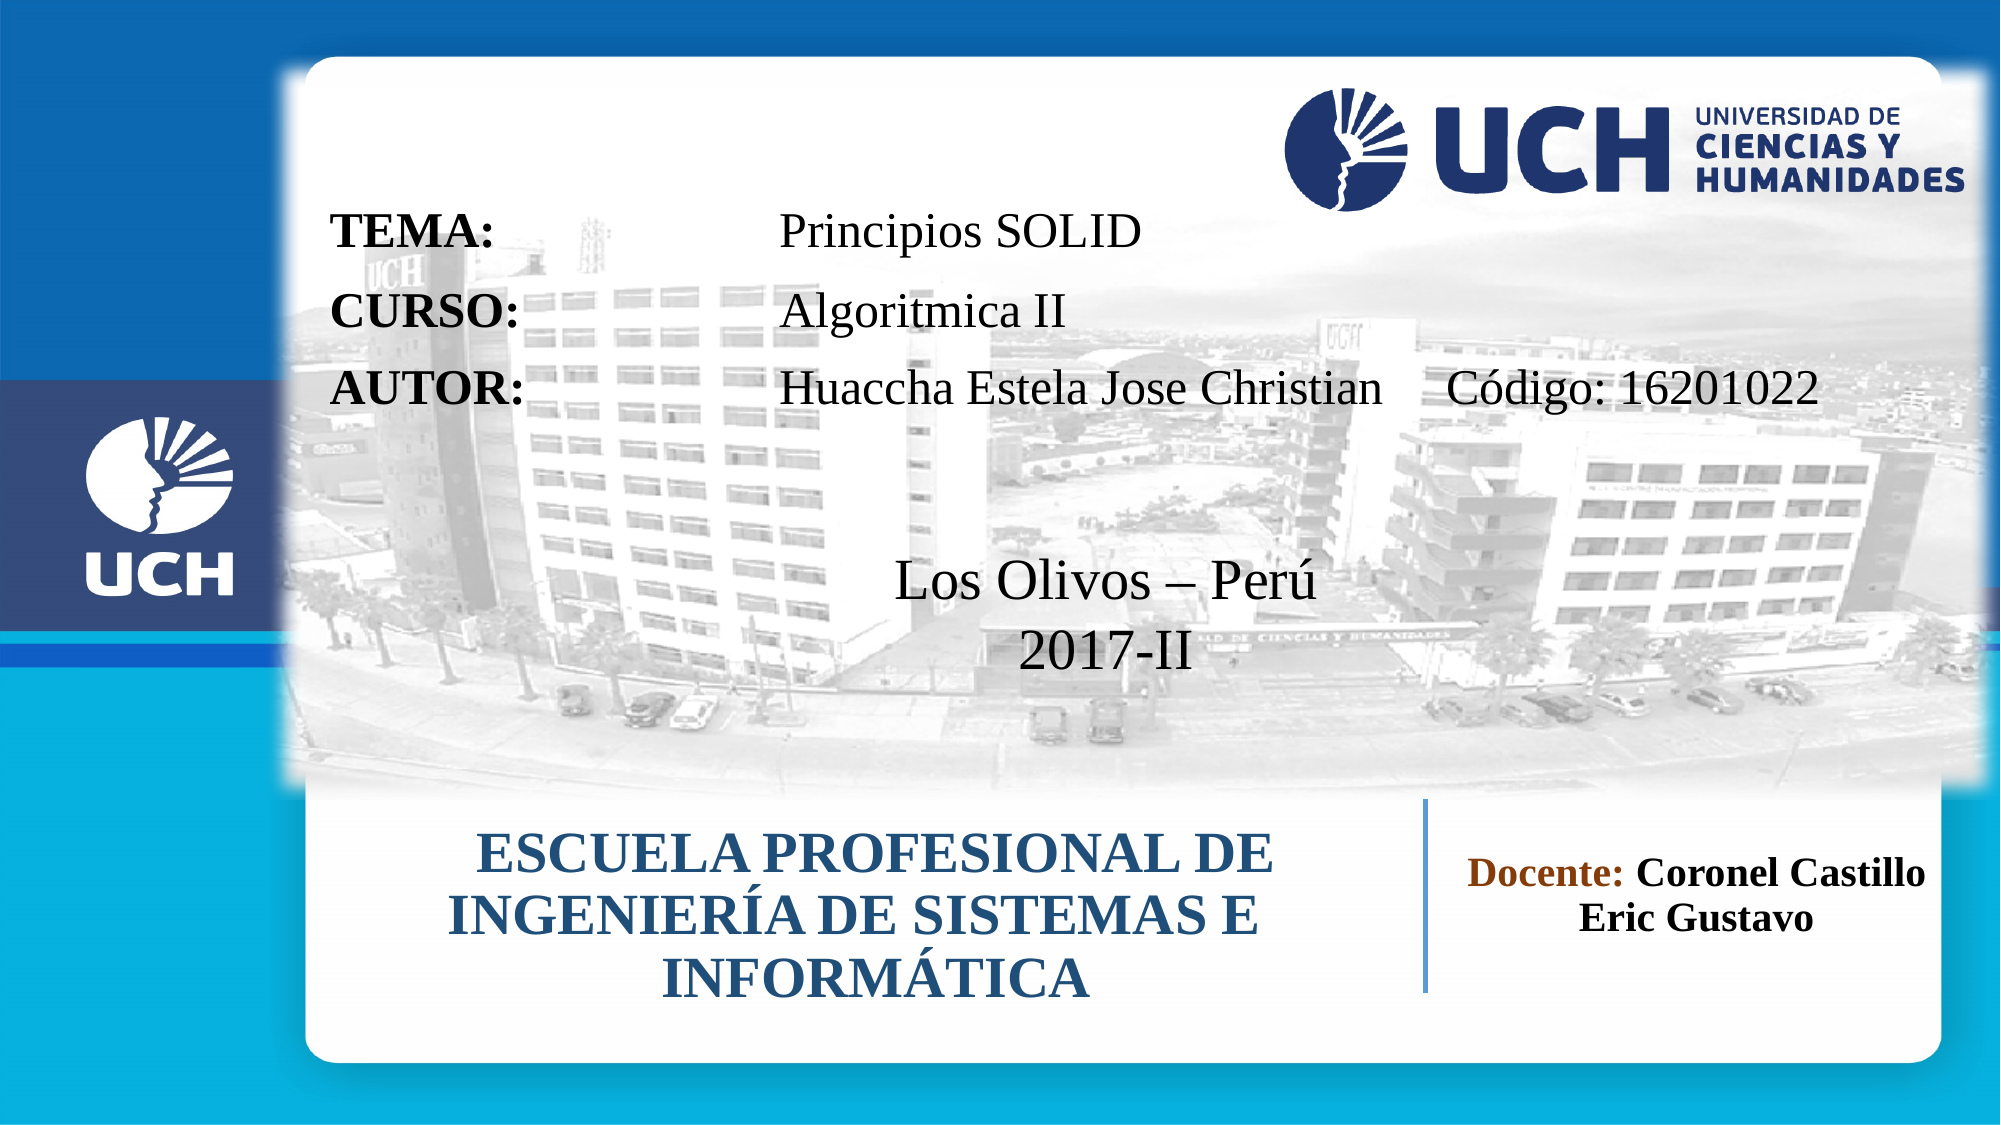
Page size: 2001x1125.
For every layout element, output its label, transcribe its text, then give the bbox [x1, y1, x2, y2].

title ESCUELA PROFESIONAL DE INGENIERÍA DE SISTEMAS E INFORMÁTICA [344, 800, 1408, 1037]
picture [0, 0, 2000, 1063]
subtitle Docente: Coronel Castillo Eric Gustavo [1437, 800, 1957, 1017]
